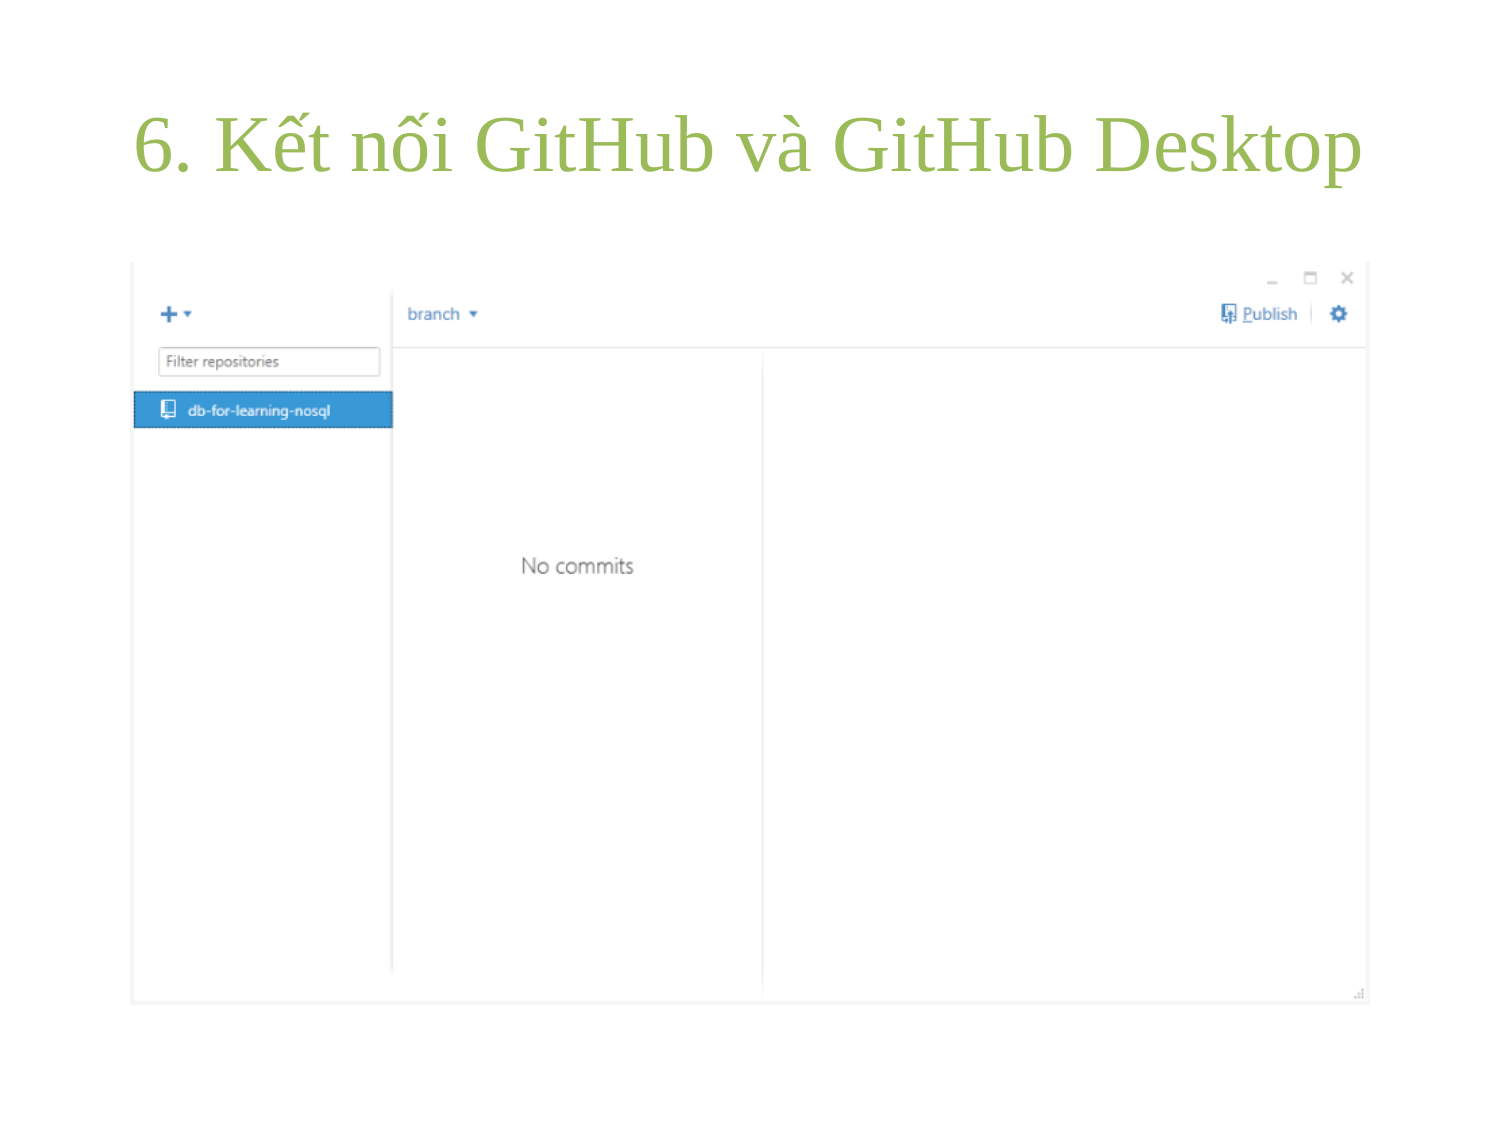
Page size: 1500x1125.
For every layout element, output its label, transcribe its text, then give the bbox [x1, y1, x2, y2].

title 6. Kết nối GitHub và GitHub Desktop [75, 45, 1425, 233]
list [130, 262, 1370, 1006]
